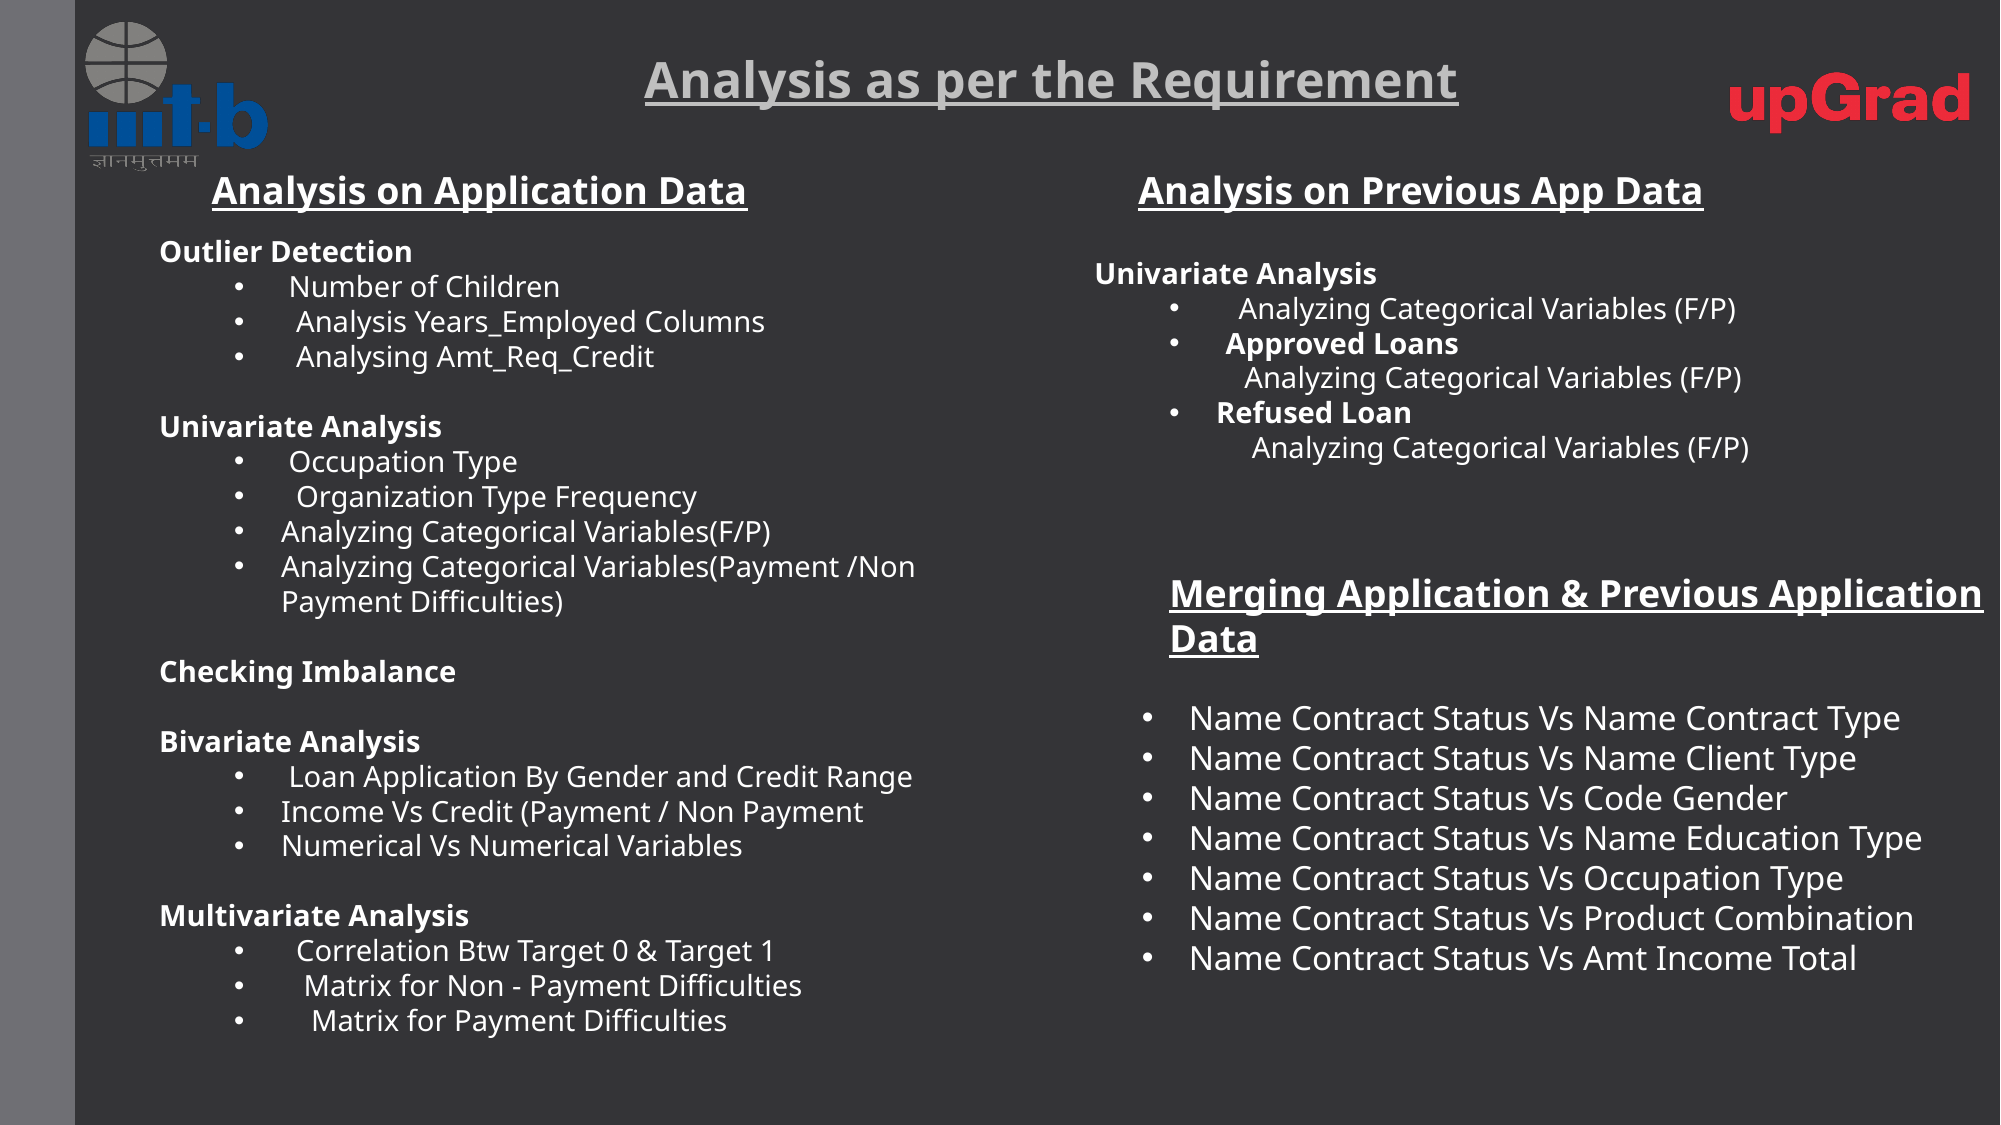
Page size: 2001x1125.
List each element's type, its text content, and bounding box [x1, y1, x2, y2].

subtitle Analysis as per the Requirement [566, 35, 1538, 127]
text_box Name Contract Status Vs Name Contract Type Name Contract Status Vs Name Client Type Name Contract Status Vs Code Gender Name Contract Status Vs Name Education Type Name Contract Status Vs Occupation Type Name Contract Status Vs Product Combination Name Contract Status Vs Amt Income Total [1052, 690, 1973, 1125]
text_box Analysis on Previous App Data [1123, 160, 1770, 220]
text_box Univariate Analysis Analyzing Categorical Variables (F/P) Approved Loans Analyzing Categorical Variables (F/P) Refused Loan Analyzing Categorical Variables (F/P) [1079, 247, 1975, 562]
text_box Merging Application & Previous Application Data [1079, 562, 2000, 668]
text_box Analysis on Application Data [196, 160, 843, 220]
text_box Outlier Detection Number of Children Analysis Years_Employed Columns Analysing Amt_Req_Credit Univariate Analysis Occupation Type Organization Type Frequency Analyzing Categorical Variables(F/P) Analyzing Categorical Variables(Payment /Non Payment Difficulties) Checking Imbalance Bivariate Analysis Loan Application By Gender and Credit Range Income Vs Credit (Payment / Non Payment Numerical Vs Numerical Variables Multivariate Analysis Correlation Btw Target 0 & Target 1 Matrix for Non - Payment Difficulties Matrix for Payment Difficulties [144, 226, 968, 1080]
picture [56, 0, 303, 201]
picture [1724, 33, 1975, 167]
